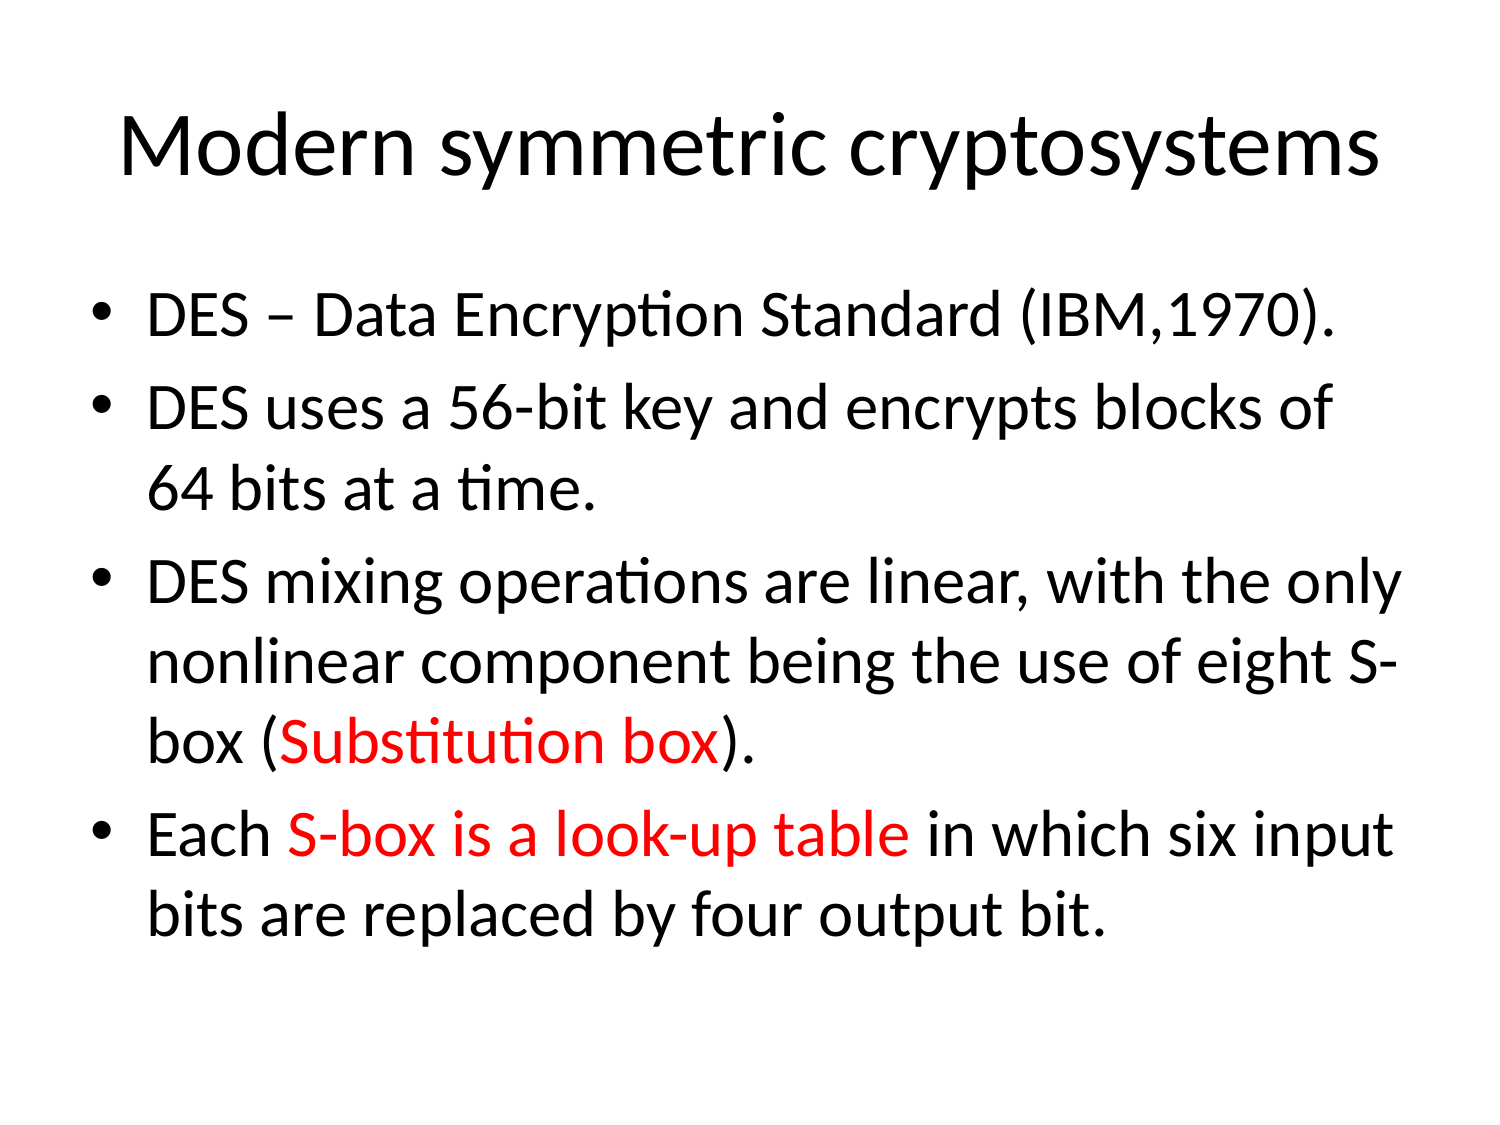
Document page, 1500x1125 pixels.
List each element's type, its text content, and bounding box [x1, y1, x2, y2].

list DES – Data Encryption Standard (IBM,1970). DES uses a 56-bit key and encrypts blocks of 64 bits at a time. DES mixing operations are linear, with the only nonlinear component being the use of eight S-box (Substitution box). Each S-box is a look-up table in which six input bits are replaced by four output bit. [75, 262, 1425, 1005]
title Modern symmetric cryptosystems [75, 45, 1425, 233]
